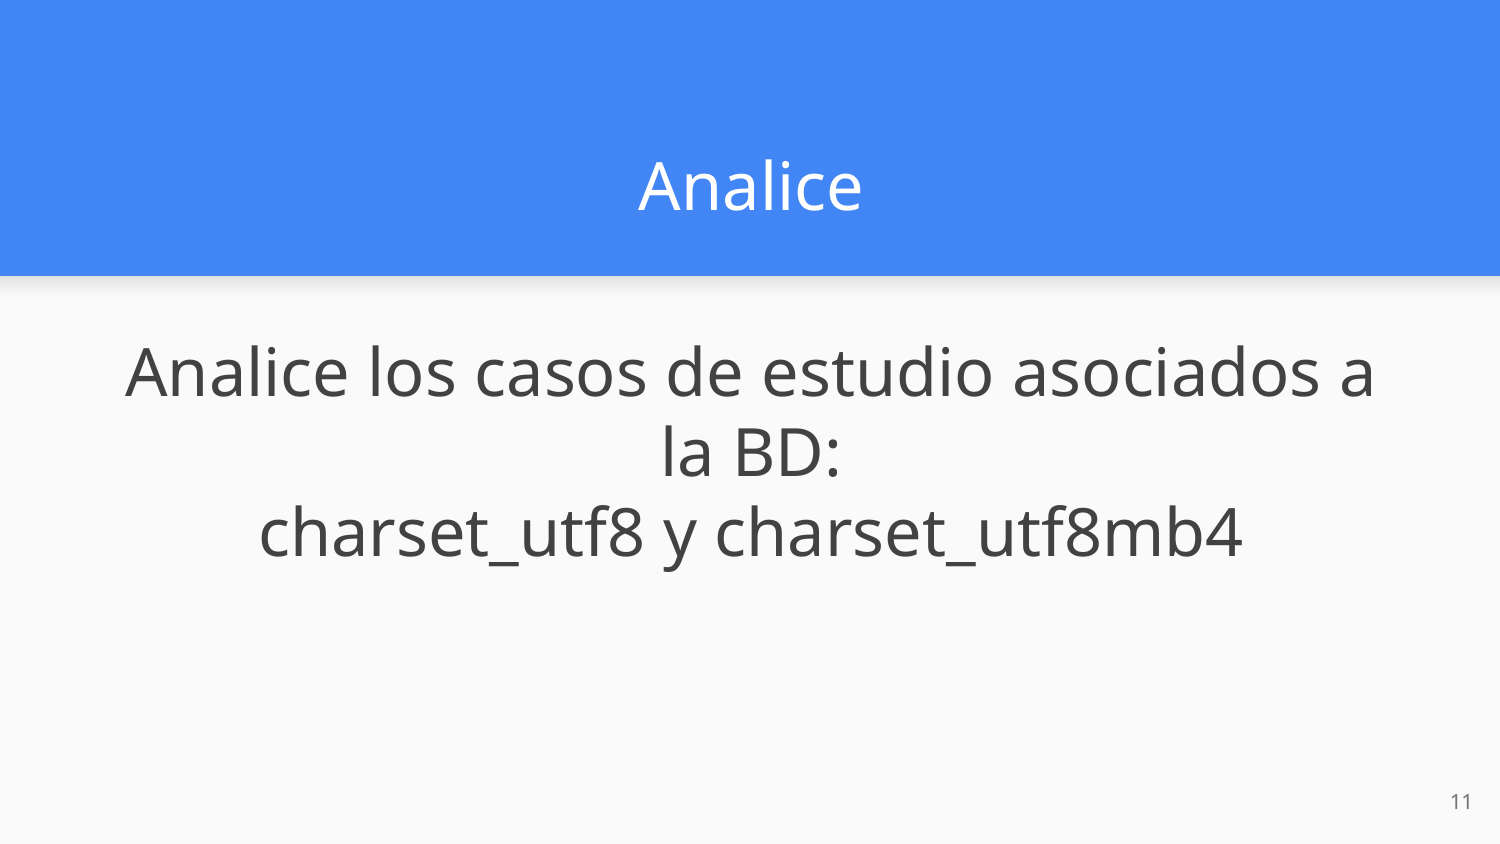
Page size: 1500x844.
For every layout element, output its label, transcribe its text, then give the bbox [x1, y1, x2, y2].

title Analice [77, 121, 1427, 248]
slide_number 11 [1398, 770, 1489, 835]
list Analice los casos de estudio asociados a la BD: charset_utf8 y charset_utf8mb4 [77, 314, 1427, 760]
